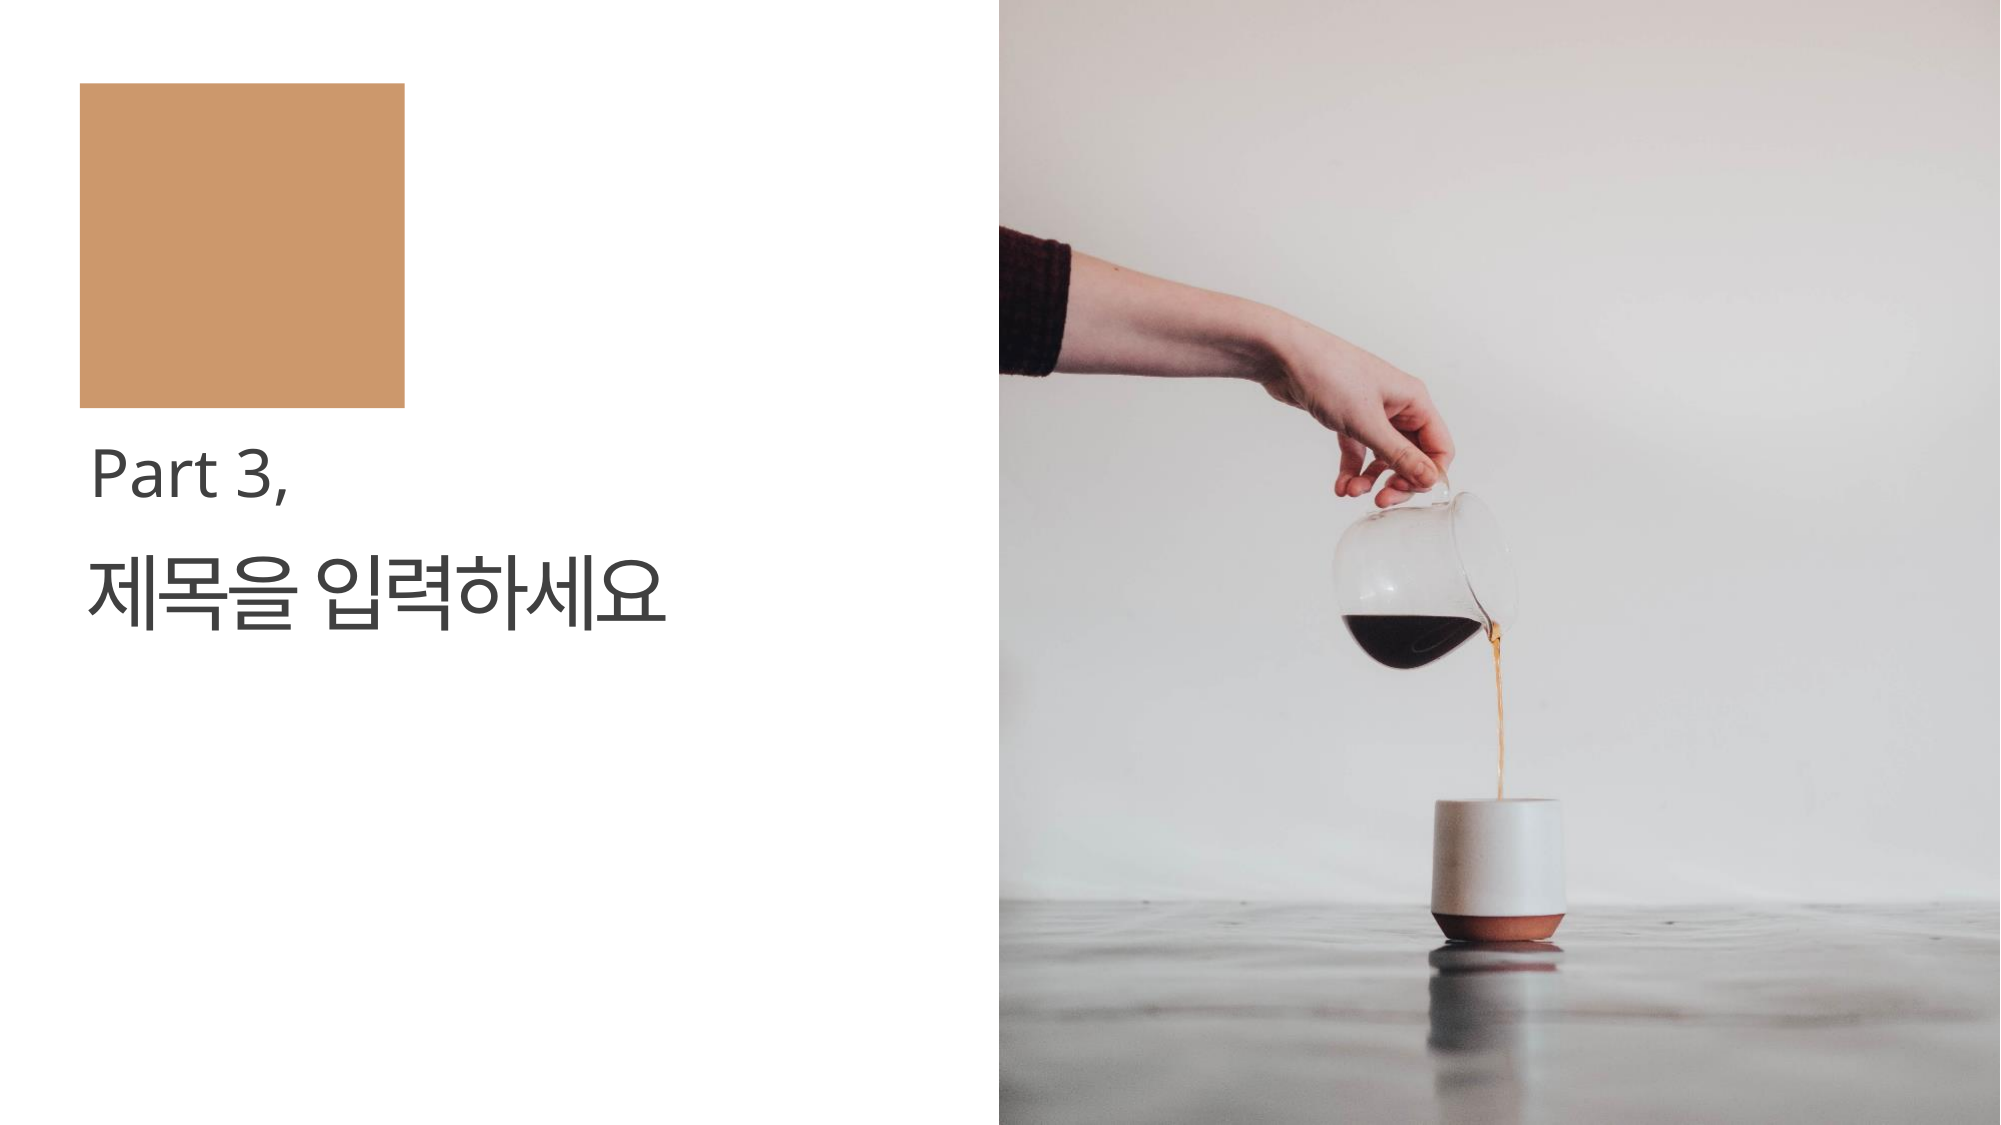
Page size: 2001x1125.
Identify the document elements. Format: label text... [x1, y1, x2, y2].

text_box [79, 82, 406, 409]
text_box 제목을 입력하세요 [70, 534, 686, 649]
text_box Part 3, [74, 423, 346, 518]
picture [999, 0, 2000, 1125]
